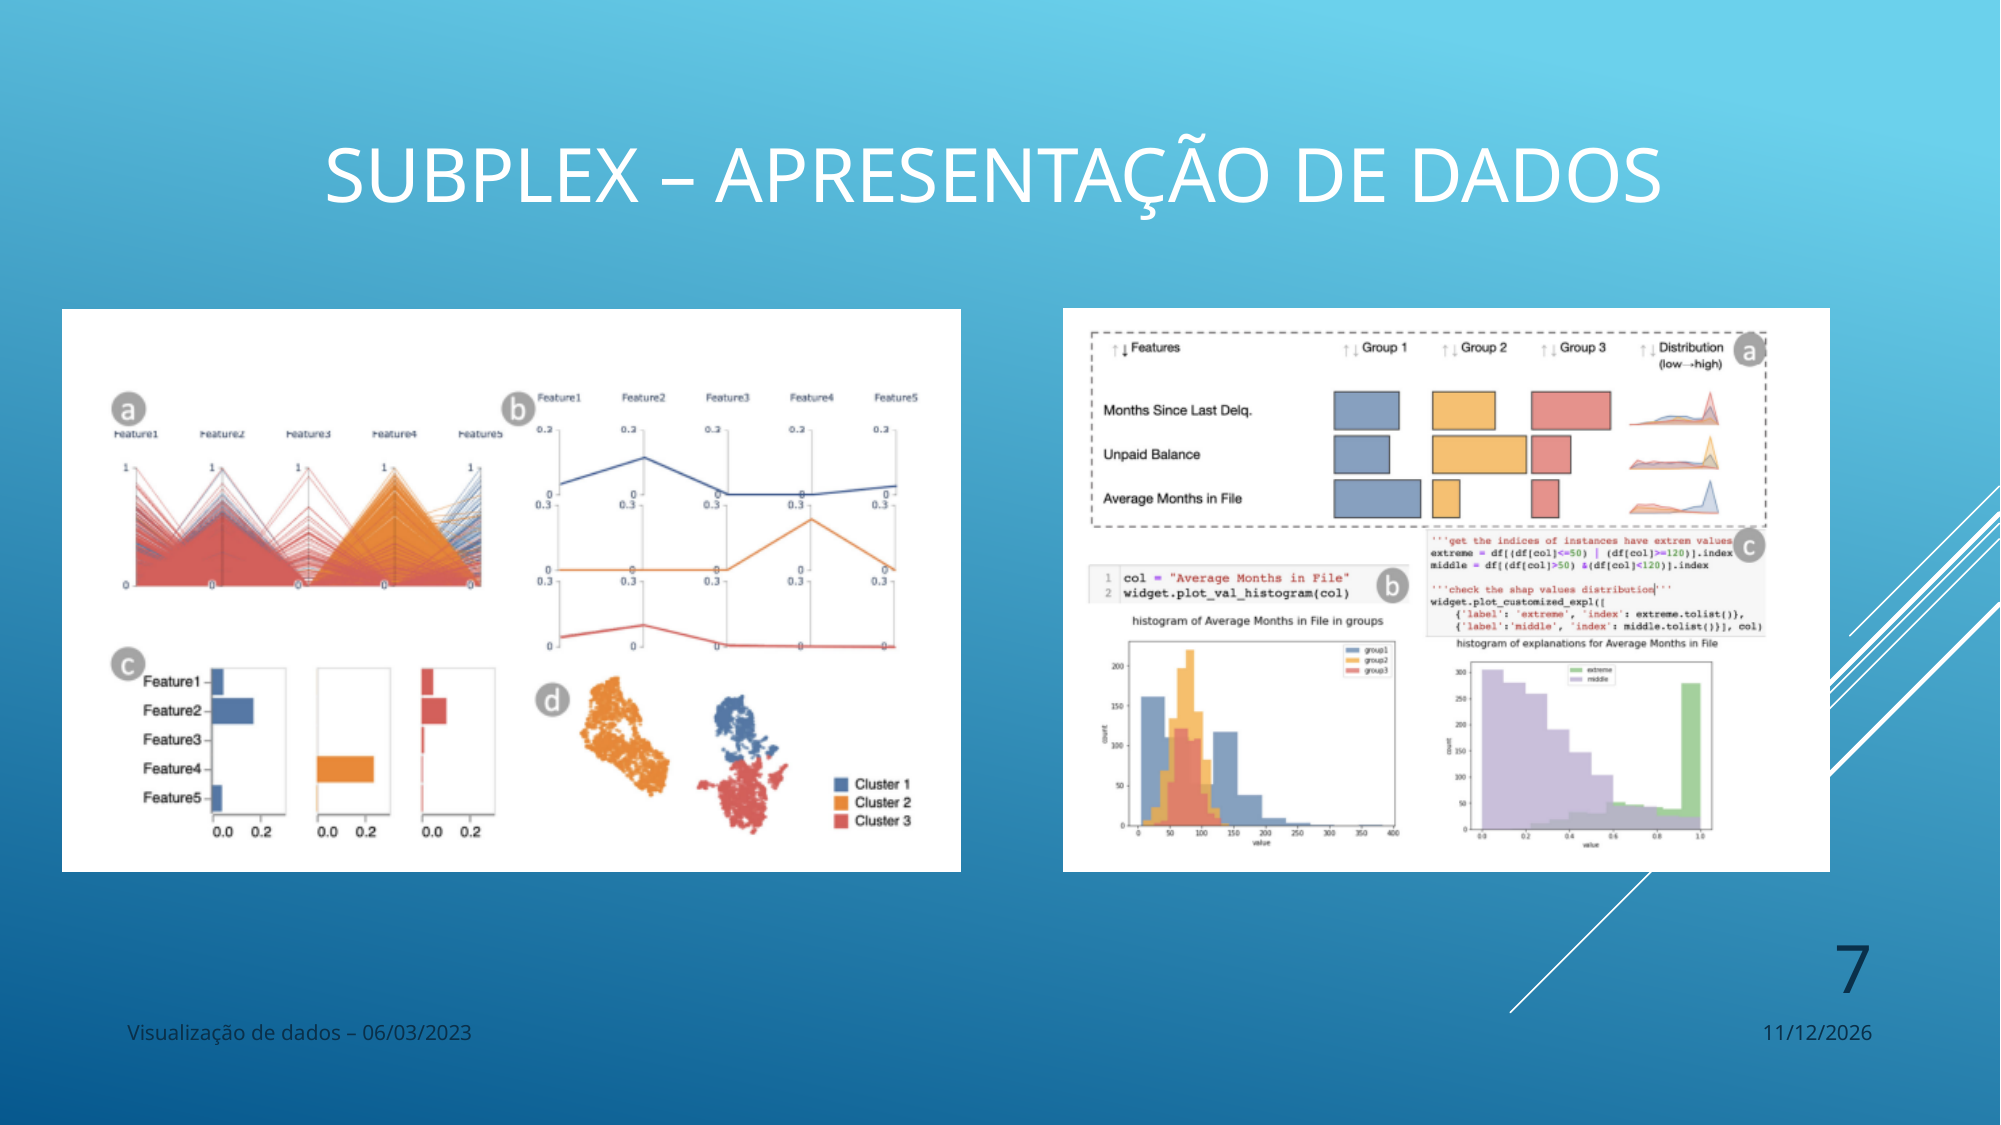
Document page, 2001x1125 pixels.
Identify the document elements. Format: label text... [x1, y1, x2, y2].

picture [1063, 308, 1831, 873]
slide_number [1624, 1012, 1888, 1073]
title Subplex – Apresentação de dados [128, 48, 1862, 296]
slide_number 7 [1700, 915, 1888, 1025]
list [62, 308, 962, 872]
footer Visualização de dados – 06/03/2023 [112, 1012, 1350, 1073]
